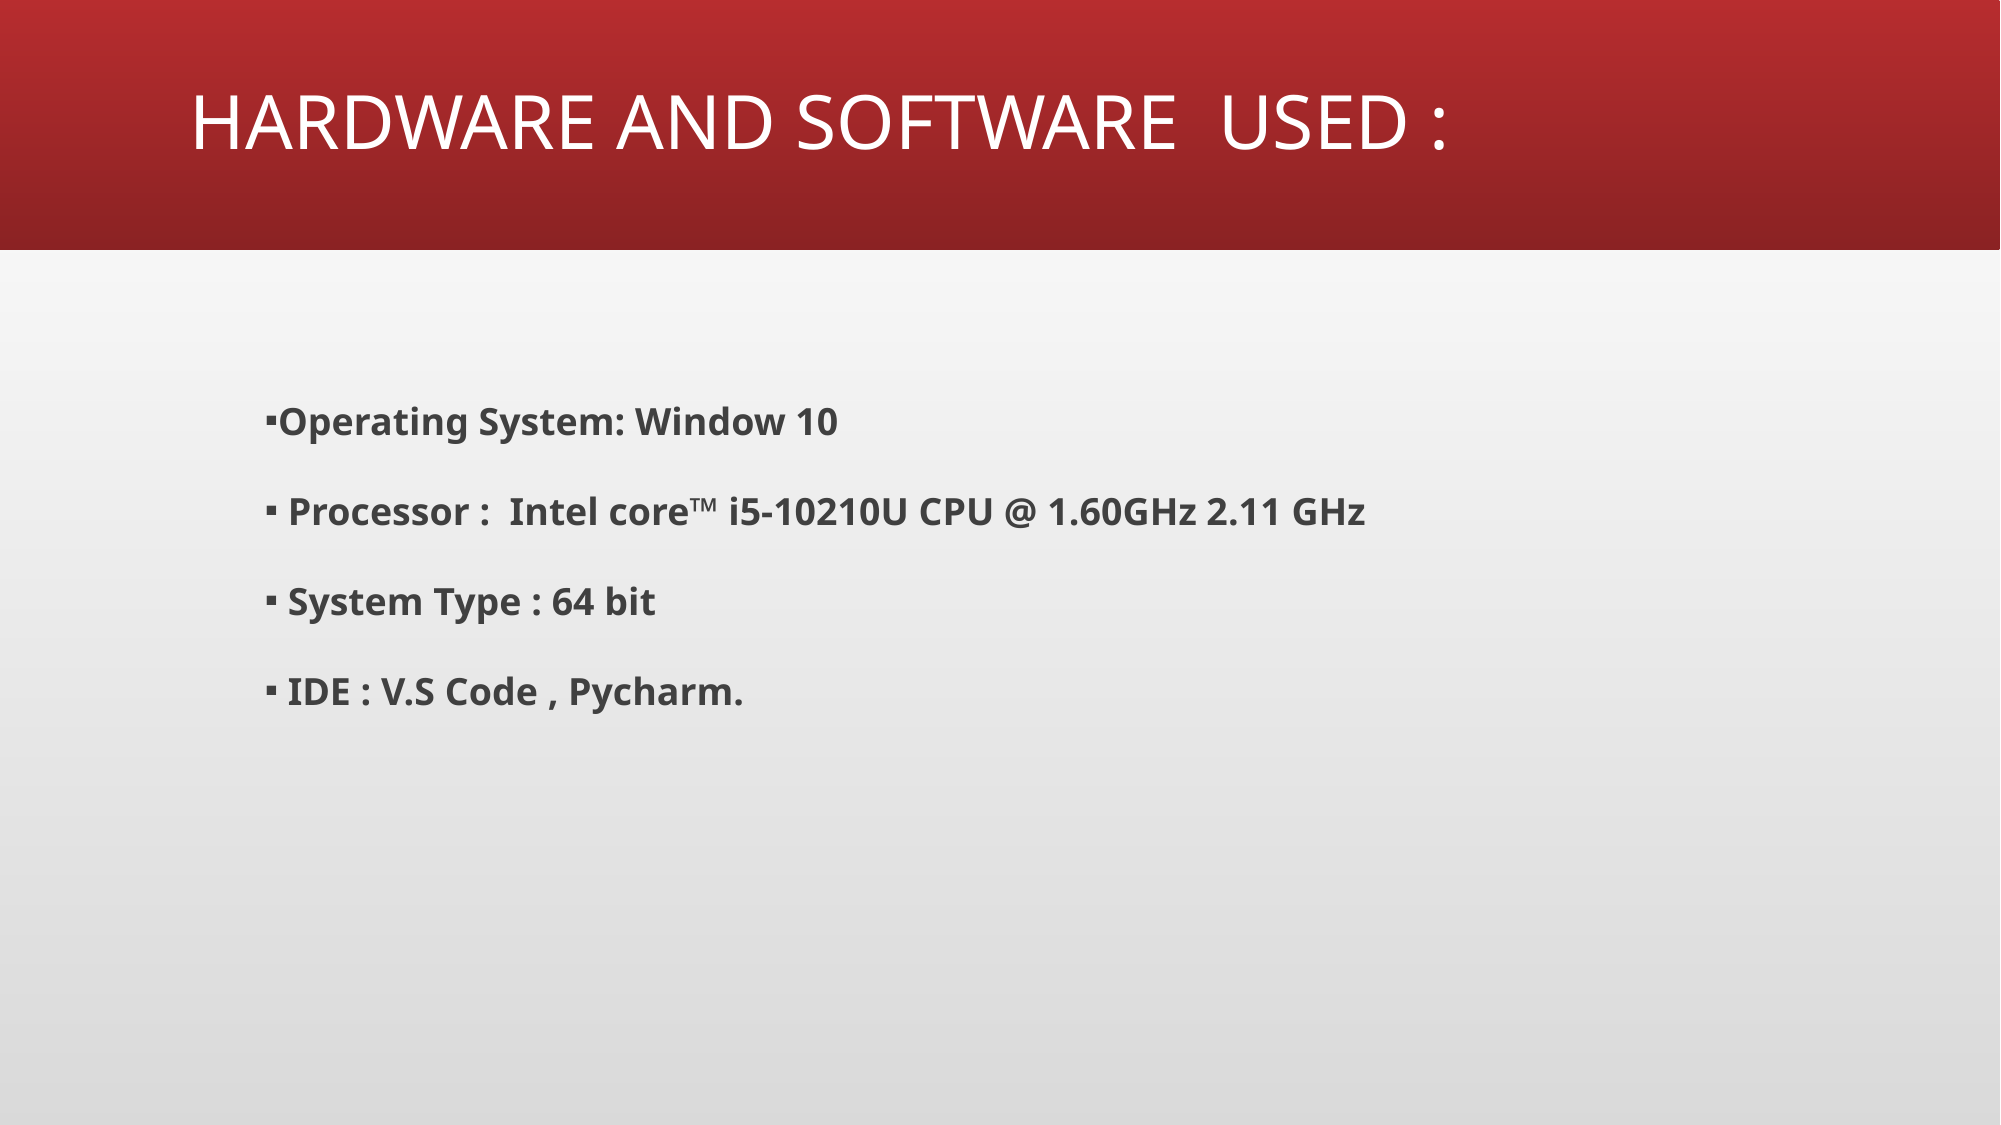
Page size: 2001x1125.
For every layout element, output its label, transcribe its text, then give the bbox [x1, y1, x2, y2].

list Operating System: Window 10 Processor : Intel core™ i5-10210U CPU @ 1.60GHz 2.11 GHz System Type : 64 bit IDE : V.S Code , Pycharm. [249, 299, 1750, 1050]
title HARDWARE AND SOFTWARE USED : [174, 16, 1825, 234]
